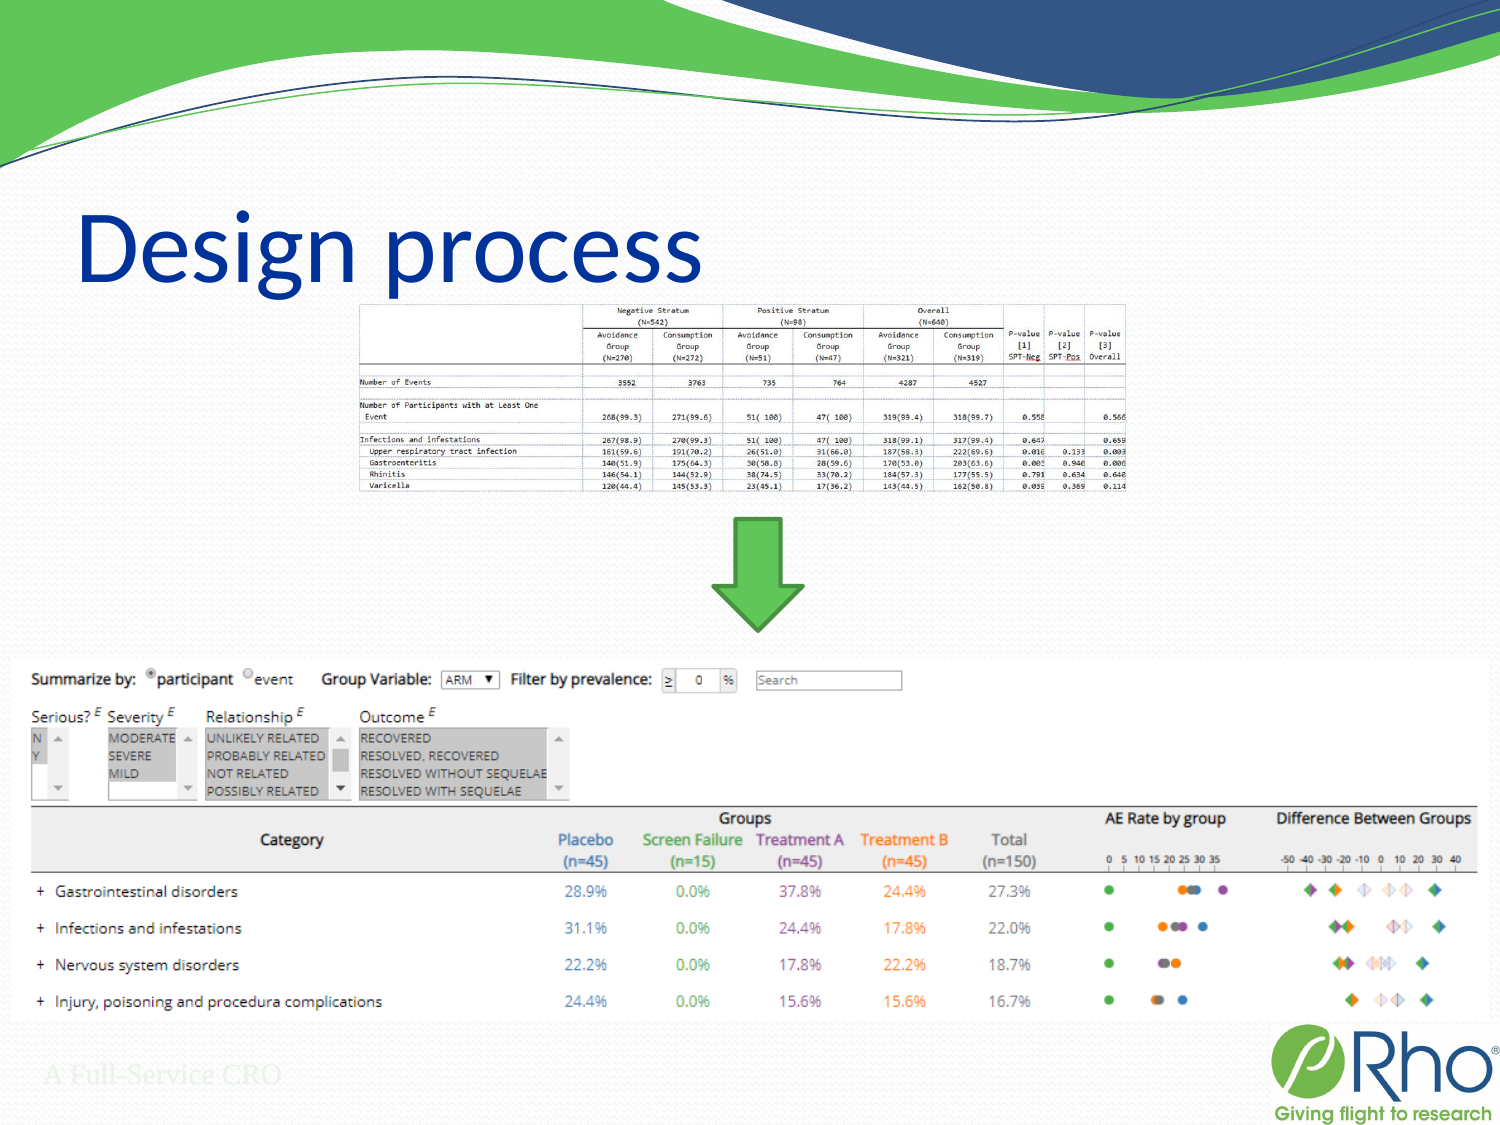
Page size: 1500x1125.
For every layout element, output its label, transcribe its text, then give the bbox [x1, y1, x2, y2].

picture [357, 302, 1128, 492]
text_box [711, 516, 805, 633]
title Design process [75, 115, 1425, 303]
picture [11, 658, 1490, 1021]
picture [1271, 1024, 1500, 1125]
